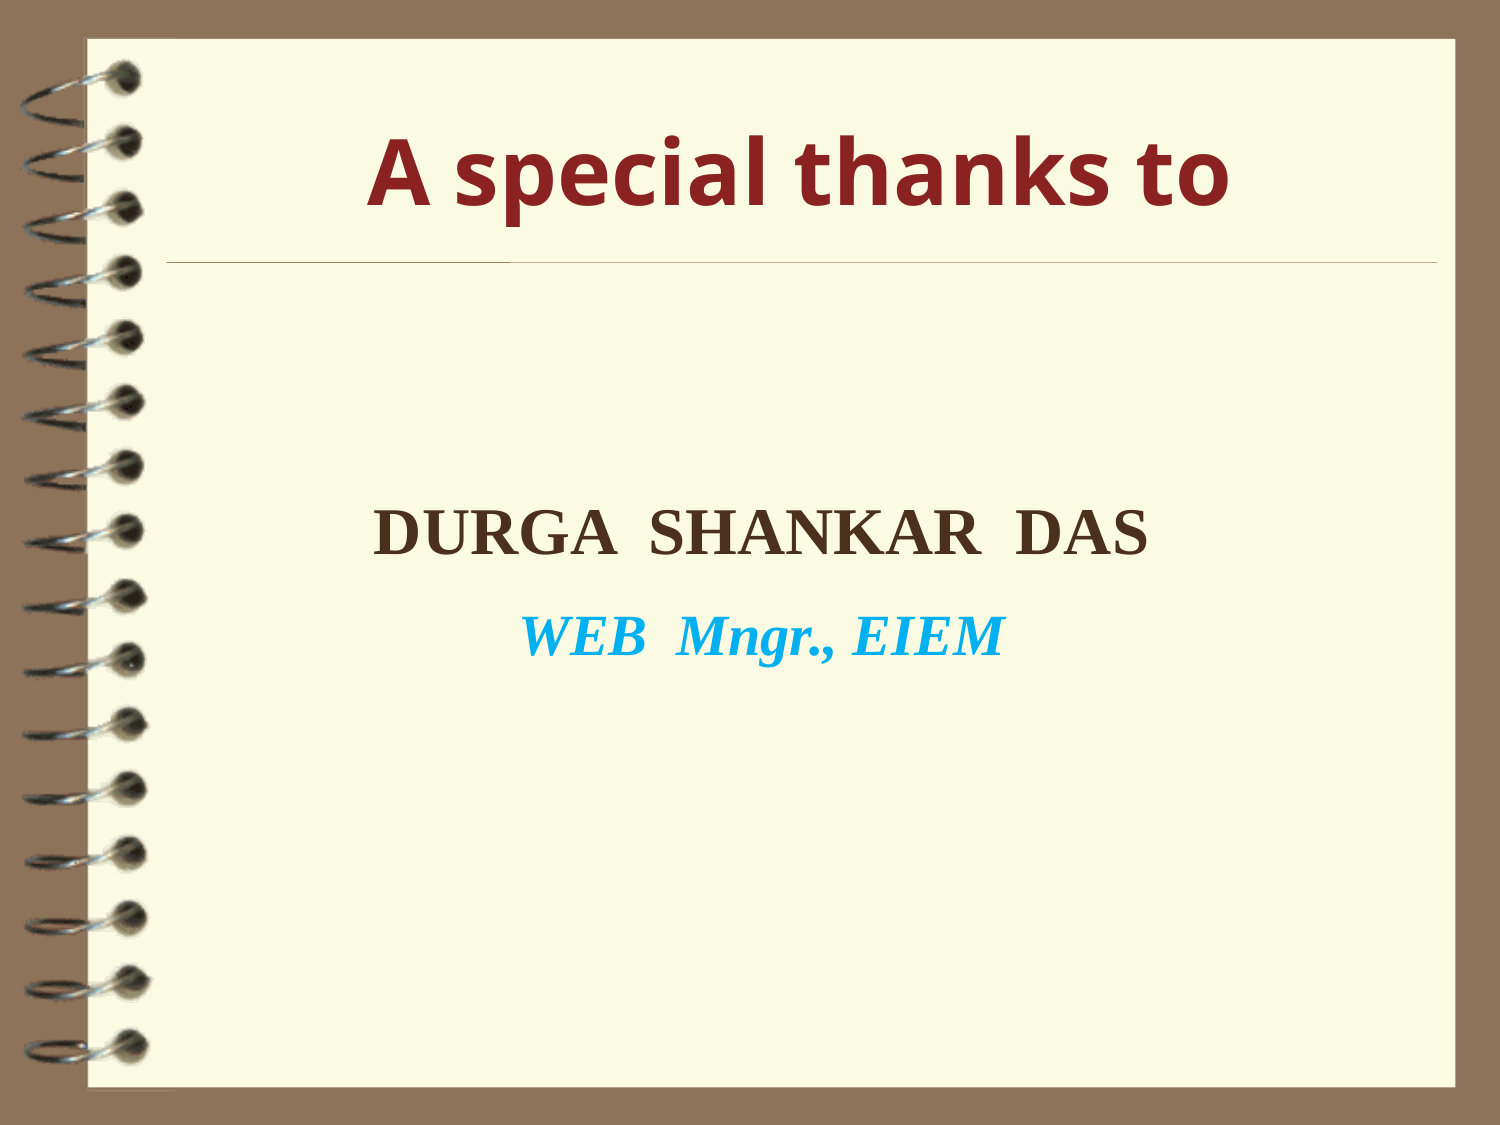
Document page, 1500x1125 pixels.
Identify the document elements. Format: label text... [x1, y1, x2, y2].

text_box DURGA SHANKAR DAS WEB Mngr., EIEM [140, 480, 1383, 675]
title A special thanks to [162, 74, 1438, 263]
picture [0, 0, 175, 1125]
